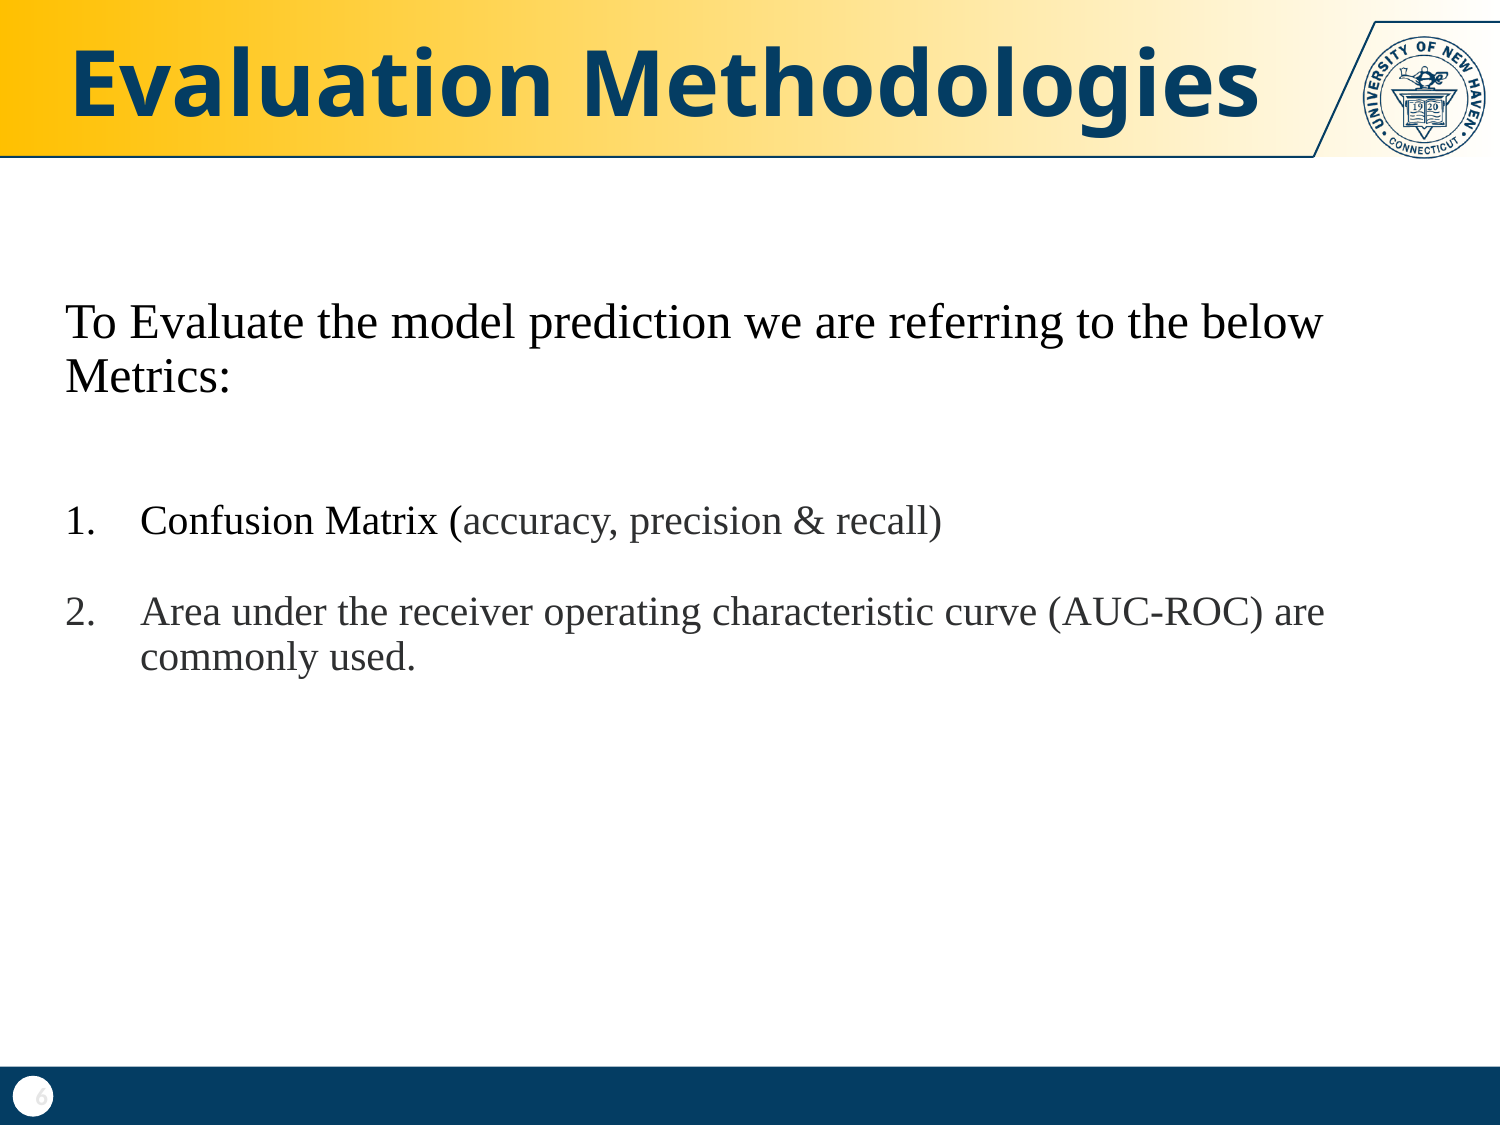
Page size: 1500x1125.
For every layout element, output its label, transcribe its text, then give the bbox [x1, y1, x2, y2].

picture [1362, 35, 1486, 159]
list To Evaluate the model prediction we are referring to the below Metrics: Confusion Matrix (accuracy, precision & recall) Area under the receiver operating characteristic curve (AUC-ROC) are commonly used. [49, 287, 1450, 1096]
slide_number 6 [0, 1063, 64, 1125]
title Evaluation Methodologies [53, 16, 1397, 157]
